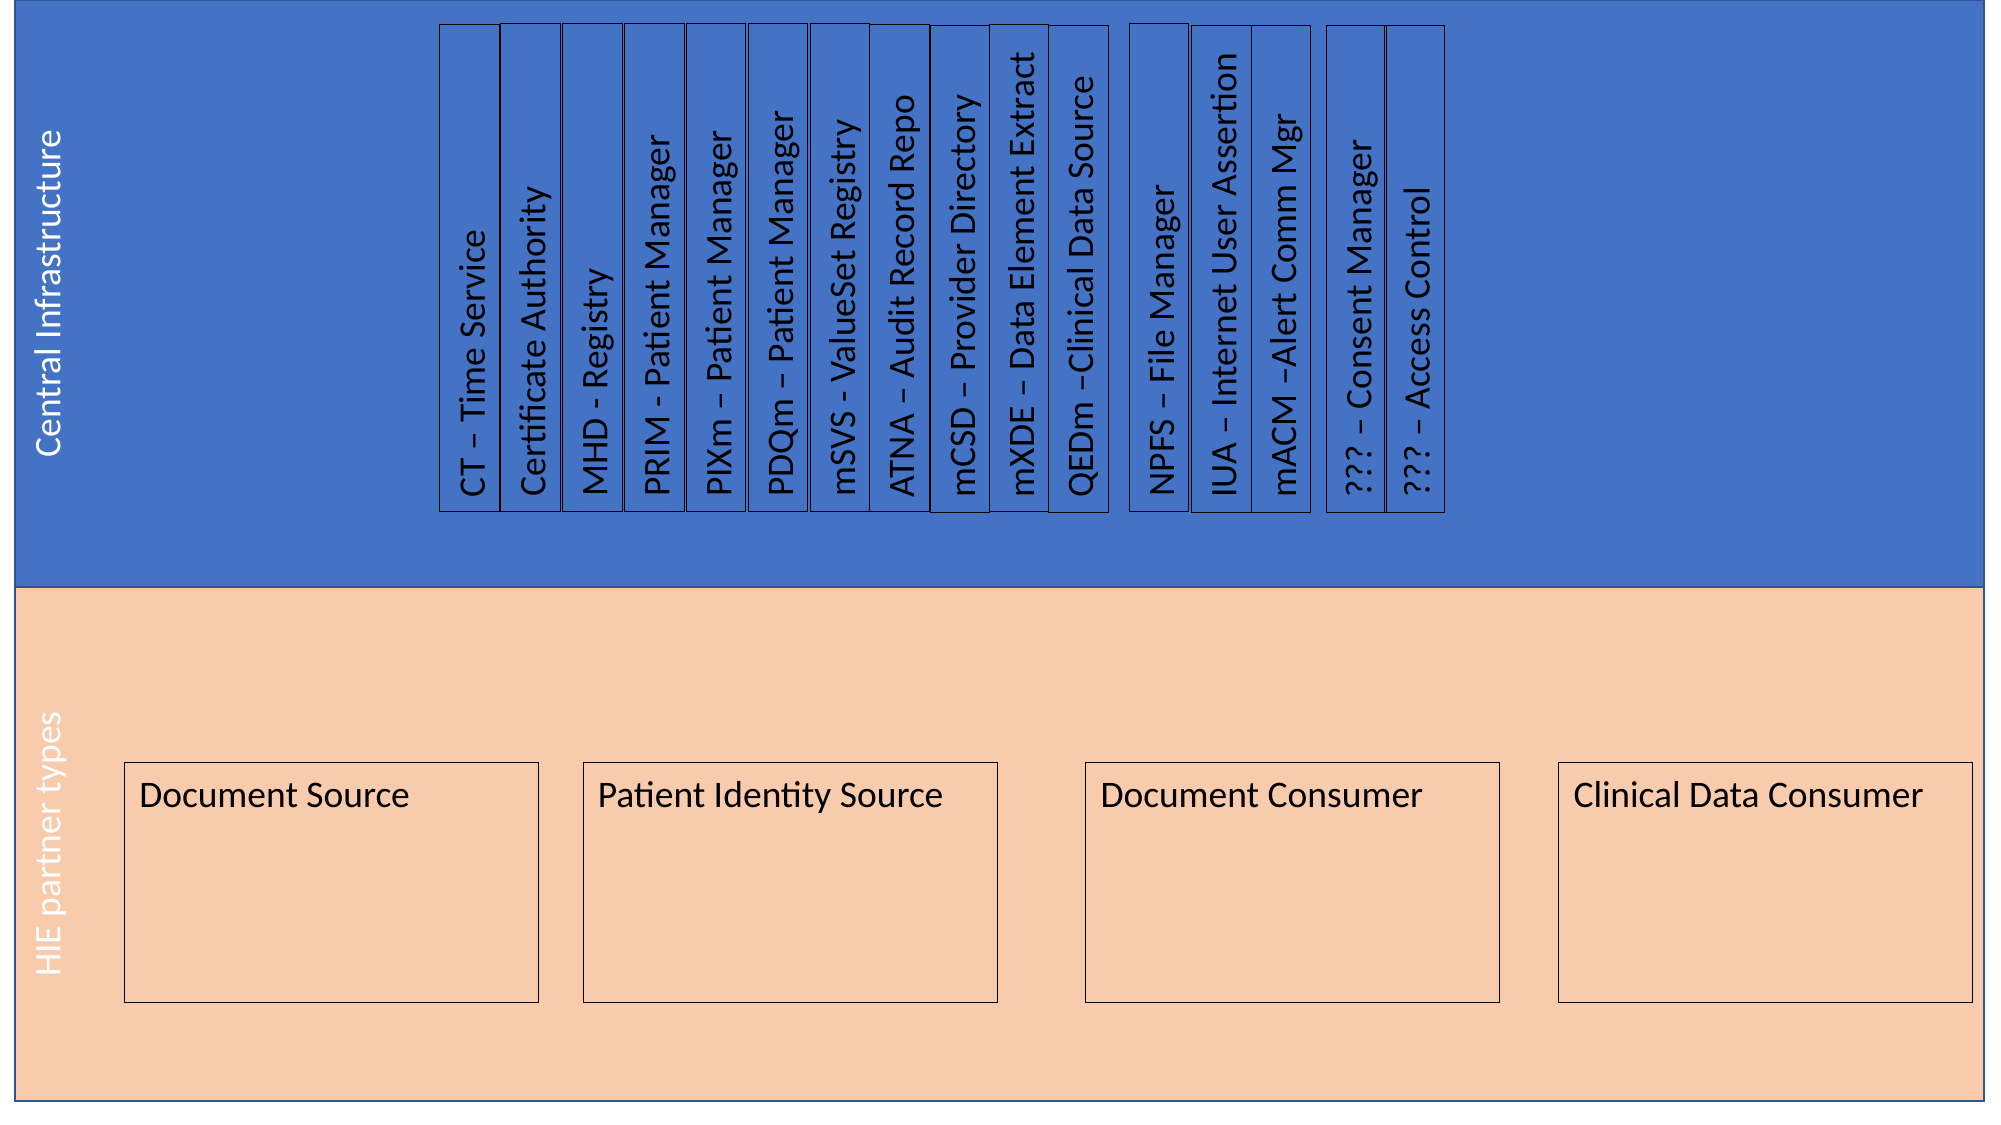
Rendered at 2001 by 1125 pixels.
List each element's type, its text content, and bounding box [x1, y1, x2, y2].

text_box Document Source [124, 762, 539, 1003]
text_box ??? – Access Control [1384, 25, 1445, 513]
text_box Central Infrastructure [14, 0, 1985, 588]
text_box ??? – Consent Manager [1326, 25, 1384, 513]
text_box Certificate Authority [500, 23, 561, 512]
text_box mACM –Alert Comm Mgr [1251, 25, 1311, 513]
text_box HIE partner types [14, 588, 1985, 1102]
text_box Document Consumer [1085, 762, 1500, 1003]
text_box CT – Time Service [439, 24, 500, 512]
text_box MHD - Registry [562, 23, 623, 512]
text_box Clinical Data Consumer [1558, 762, 1973, 1003]
text_box mSVS - ValueSet Registry [810, 23, 870, 512]
text_box PDQm – Patient Manager [748, 23, 808, 512]
text_box mXDE – Data Element Extract [989, 24, 1049, 512]
text_box PRIM - Patient Manager [624, 23, 685, 512]
text_box QEDm –Clinical Data Source [1048, 25, 1109, 513]
text_box IUA – Internet User Assertion [1191, 25, 1251, 513]
text_box Patient Identity Source [583, 762, 998, 1003]
text_box ATNA – Audit Record Repo [869, 24, 930, 512]
text_box PIXm – Patient Manager [686, 23, 746, 512]
text_box mCSD – Provider Directory [930, 25, 990, 513]
text_box NPFS – File Manager [1129, 23, 1189, 512]
